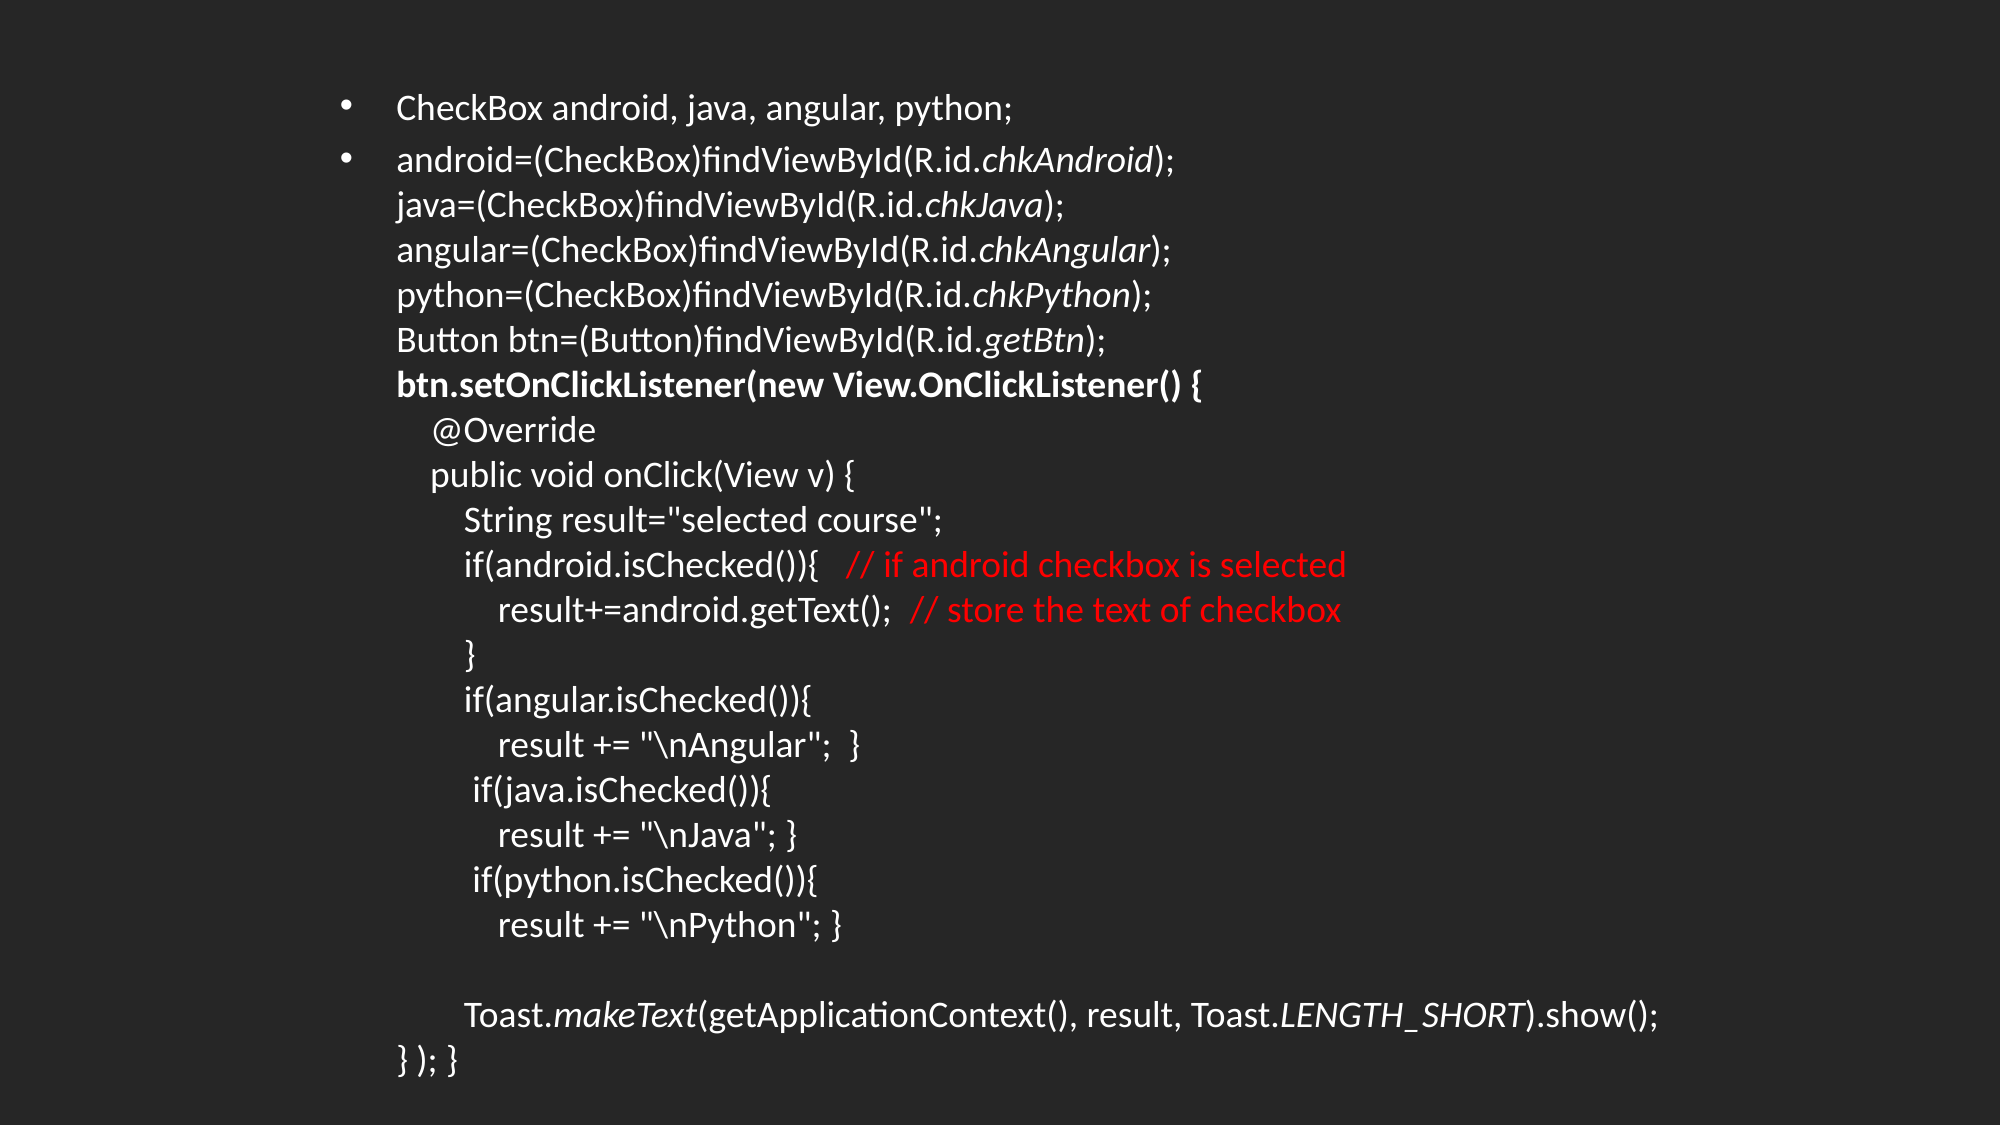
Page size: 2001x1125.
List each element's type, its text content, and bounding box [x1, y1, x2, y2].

list CheckBox android, java, angular, python; android=(CheckBox)findViewById(R.id.chkAndroid); java=(CheckBox)findViewById(R.id.chkJava); angular=(CheckBox)findViewById(R.id.chkAngular); python=(CheckBox)findViewById(R.id.chkPython); Button btn=(Button)findViewById(R.id.getBtn); btn.setOnClickListener(new View.OnClickListener() { @Override public void onClick(View v) { String result="selected course"; if(android.isChecked()){ // if android checkbox is selected result+=android.getText(); // store the text of checkbox } if(angular.isChecked()){ result += "\nAngular"; } if(java.isChecked()){ result += "\nJava"; } if(python.isChecked()){ result += "\nPython"; } Toast.makeText(getApplicationContext(), result, Toast.LENGTH_SHORT).show(); } ); } [324, 75, 1675, 1088]
